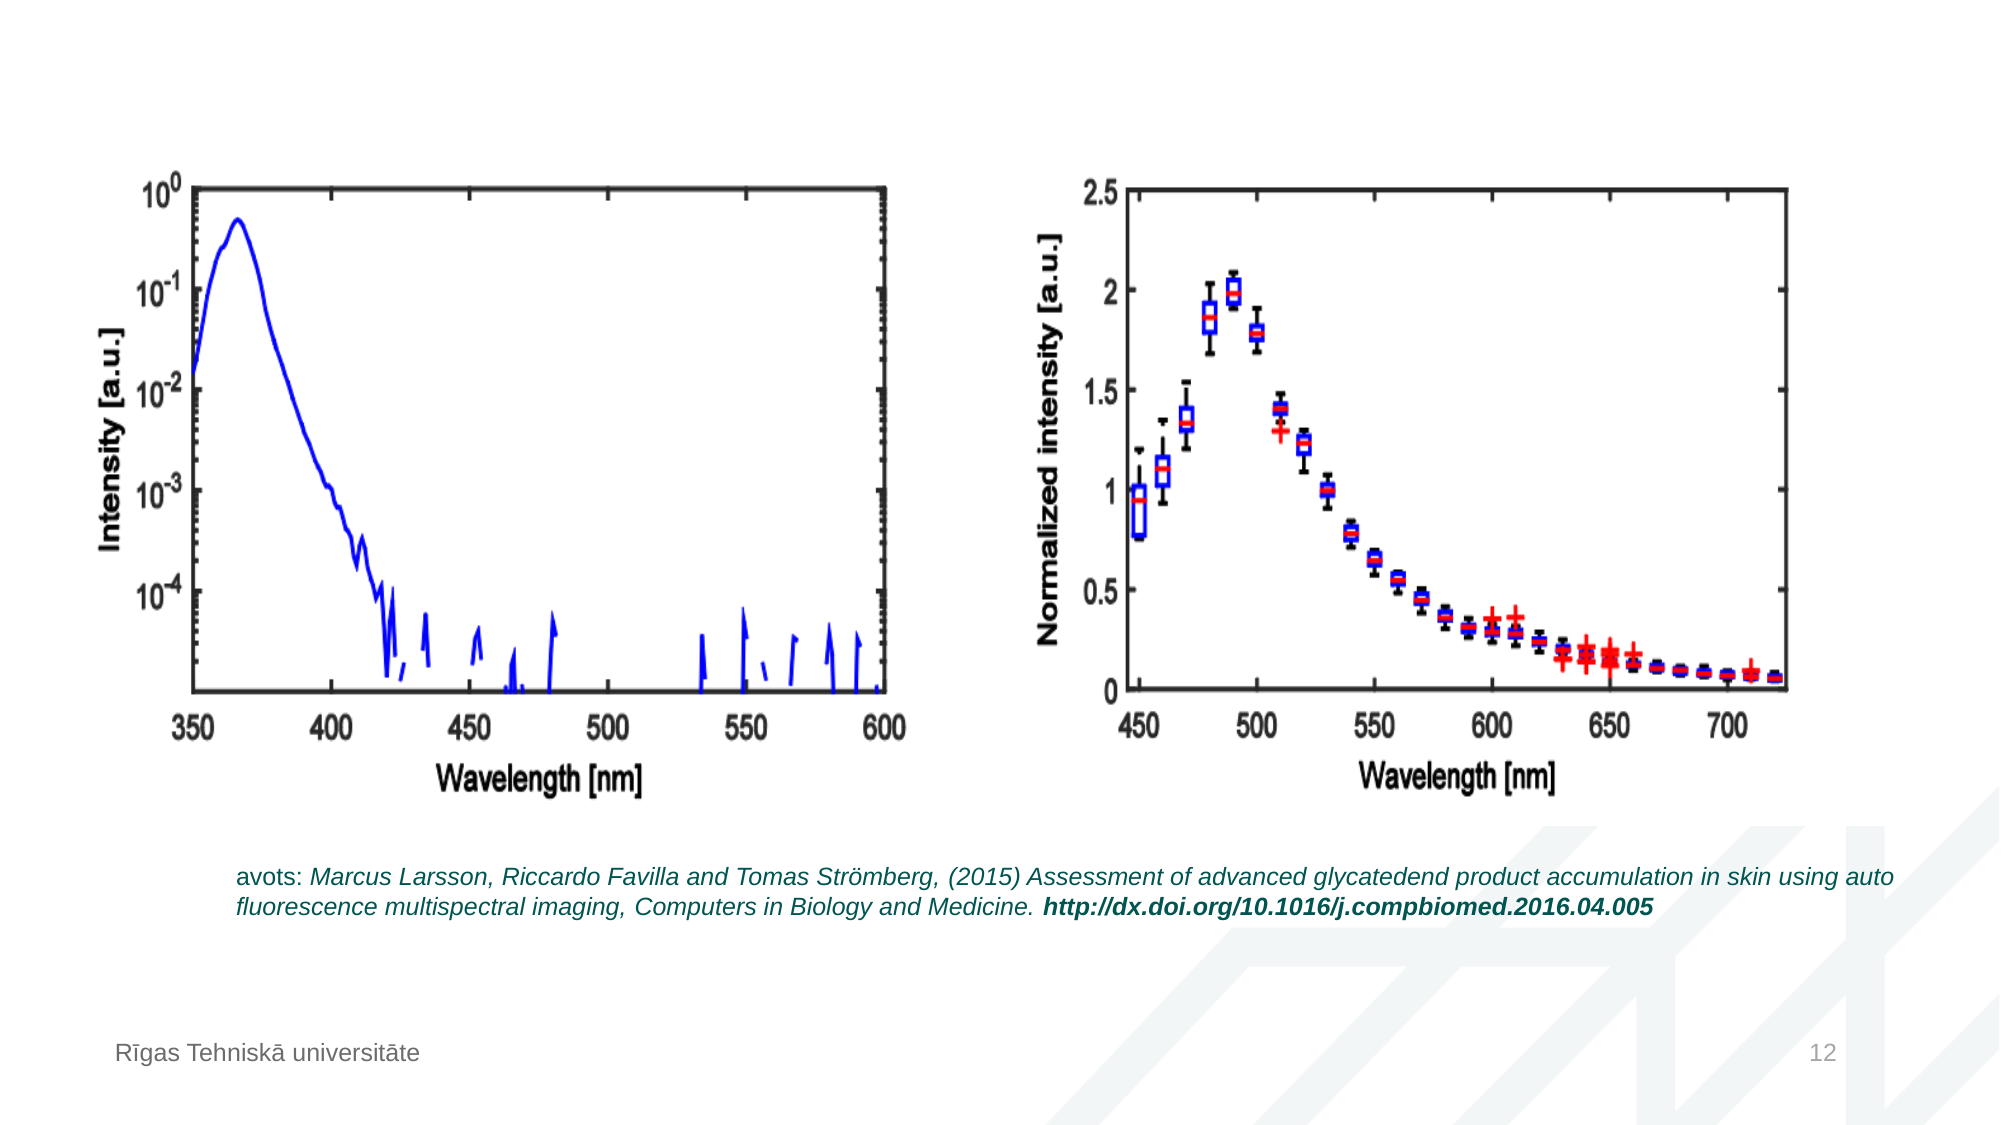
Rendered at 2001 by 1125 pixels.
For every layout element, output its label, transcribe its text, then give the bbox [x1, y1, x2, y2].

picture [0, 0, 2000, 1125]
text_box avots: Marcus Larsson, Riccardo Favilla and Tomas Strömberg, (2015) Assessment of advanced glycatedend product accumulation in skin using auto fluorescence multispectral imaging, Computers in Biology and Medicine. http://dx.doi.org/10.1016/j.compbiomed.2016.04.005 [221, 853, 1922, 929]
slide_number Rīgas Tehniskā universitāte [99, 1028, 641, 1089]
